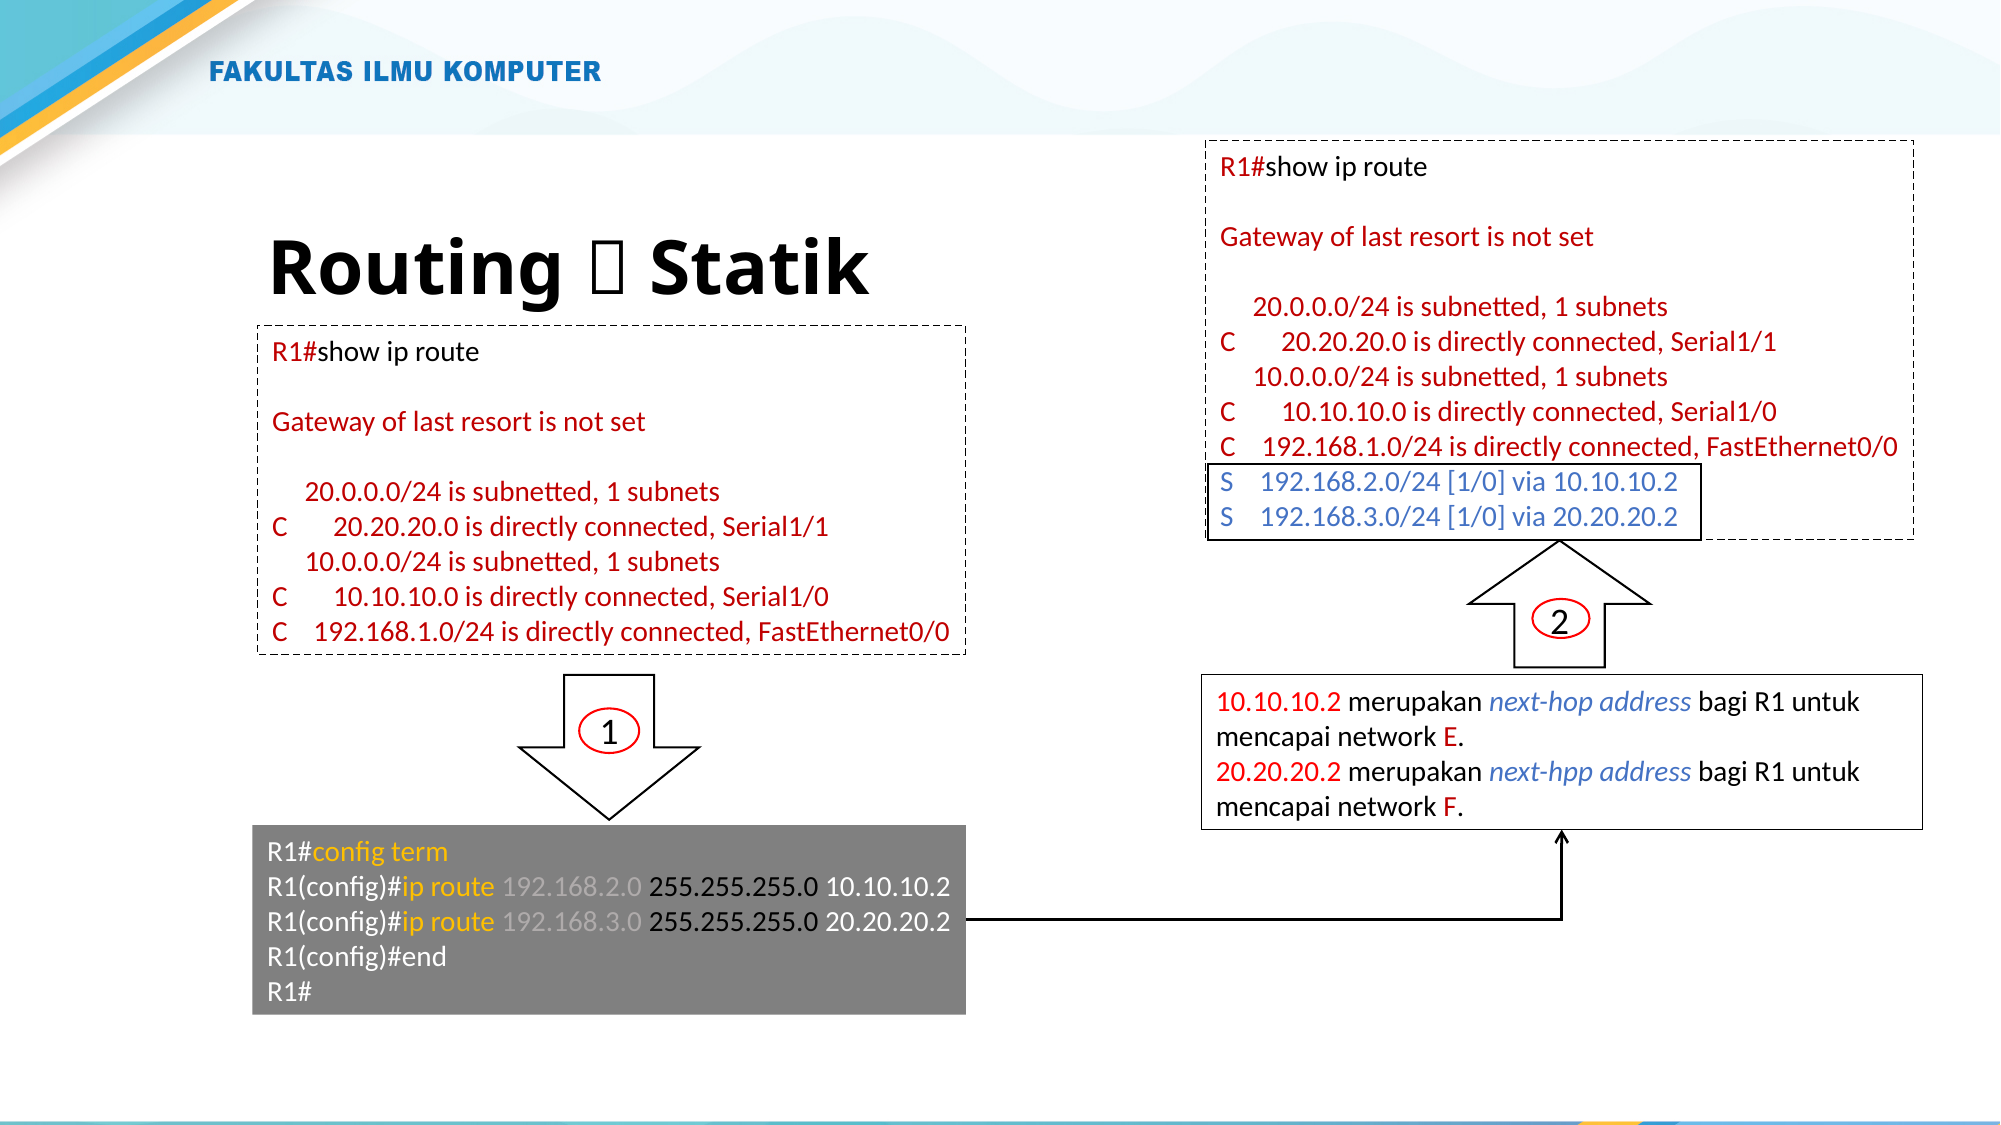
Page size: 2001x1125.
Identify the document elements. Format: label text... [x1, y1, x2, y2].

text_box [1207, 463, 1702, 541]
text_box R1#show ip route Gateway of last resort is not set 20.0.0.0/24 is subnetted, 1 subnets C 20.20.20.0 is directly connected, Serial1/1 10.0.0.0/24 is subnetted, 1 subnets C 10.10.10.0 is directly connected, Serial1/0 C 192.168.1.0/24 is directly connected, FastEthernet0/0 S 192.168.2.0/24 [1/0] via 10.10.10.2 S 192.168.3.0/24 [1/0] via 20.20.20.2 [1205, 140, 1914, 540]
text_box [861, 861, 969, 901]
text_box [1469, 540, 1650, 668]
text_box R1#show ip route Gateway of last resort is not set 20.0.0.0/24 is subnetted, 1 subnets C 20.20.20.0 is directly connected, Serial1/1 10.0.0.0/24 is subnetted, 1 subnets C 10.10.10.0 is directly connected, Serial1/0 C 192.168.1.0/24 is directly connected, FastEthernet0/0 [257, 325, 966, 655]
picture [0, 0, 2000, 1125]
title Routing  Statik [252, 204, 1205, 337]
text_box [969, 831, 1562, 921]
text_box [519, 674, 700, 820]
text_box R1#config term R1(config)#ip route 192.168.2.0 255.255.255.0 10.10.10.2 R1(config)#ip route 192.168.3.0 255.255.255.0 20.20.20.2 R1(config)#end R1# [252, 825, 966, 1015]
text_box 10.10.10.2 merupakan next-hop address bagi R1 untuk mencapai network E. 20.20.20.2 merupakan next-hpp address bagi R1 untuk mencapai network F. [1201, 674, 1923, 830]
